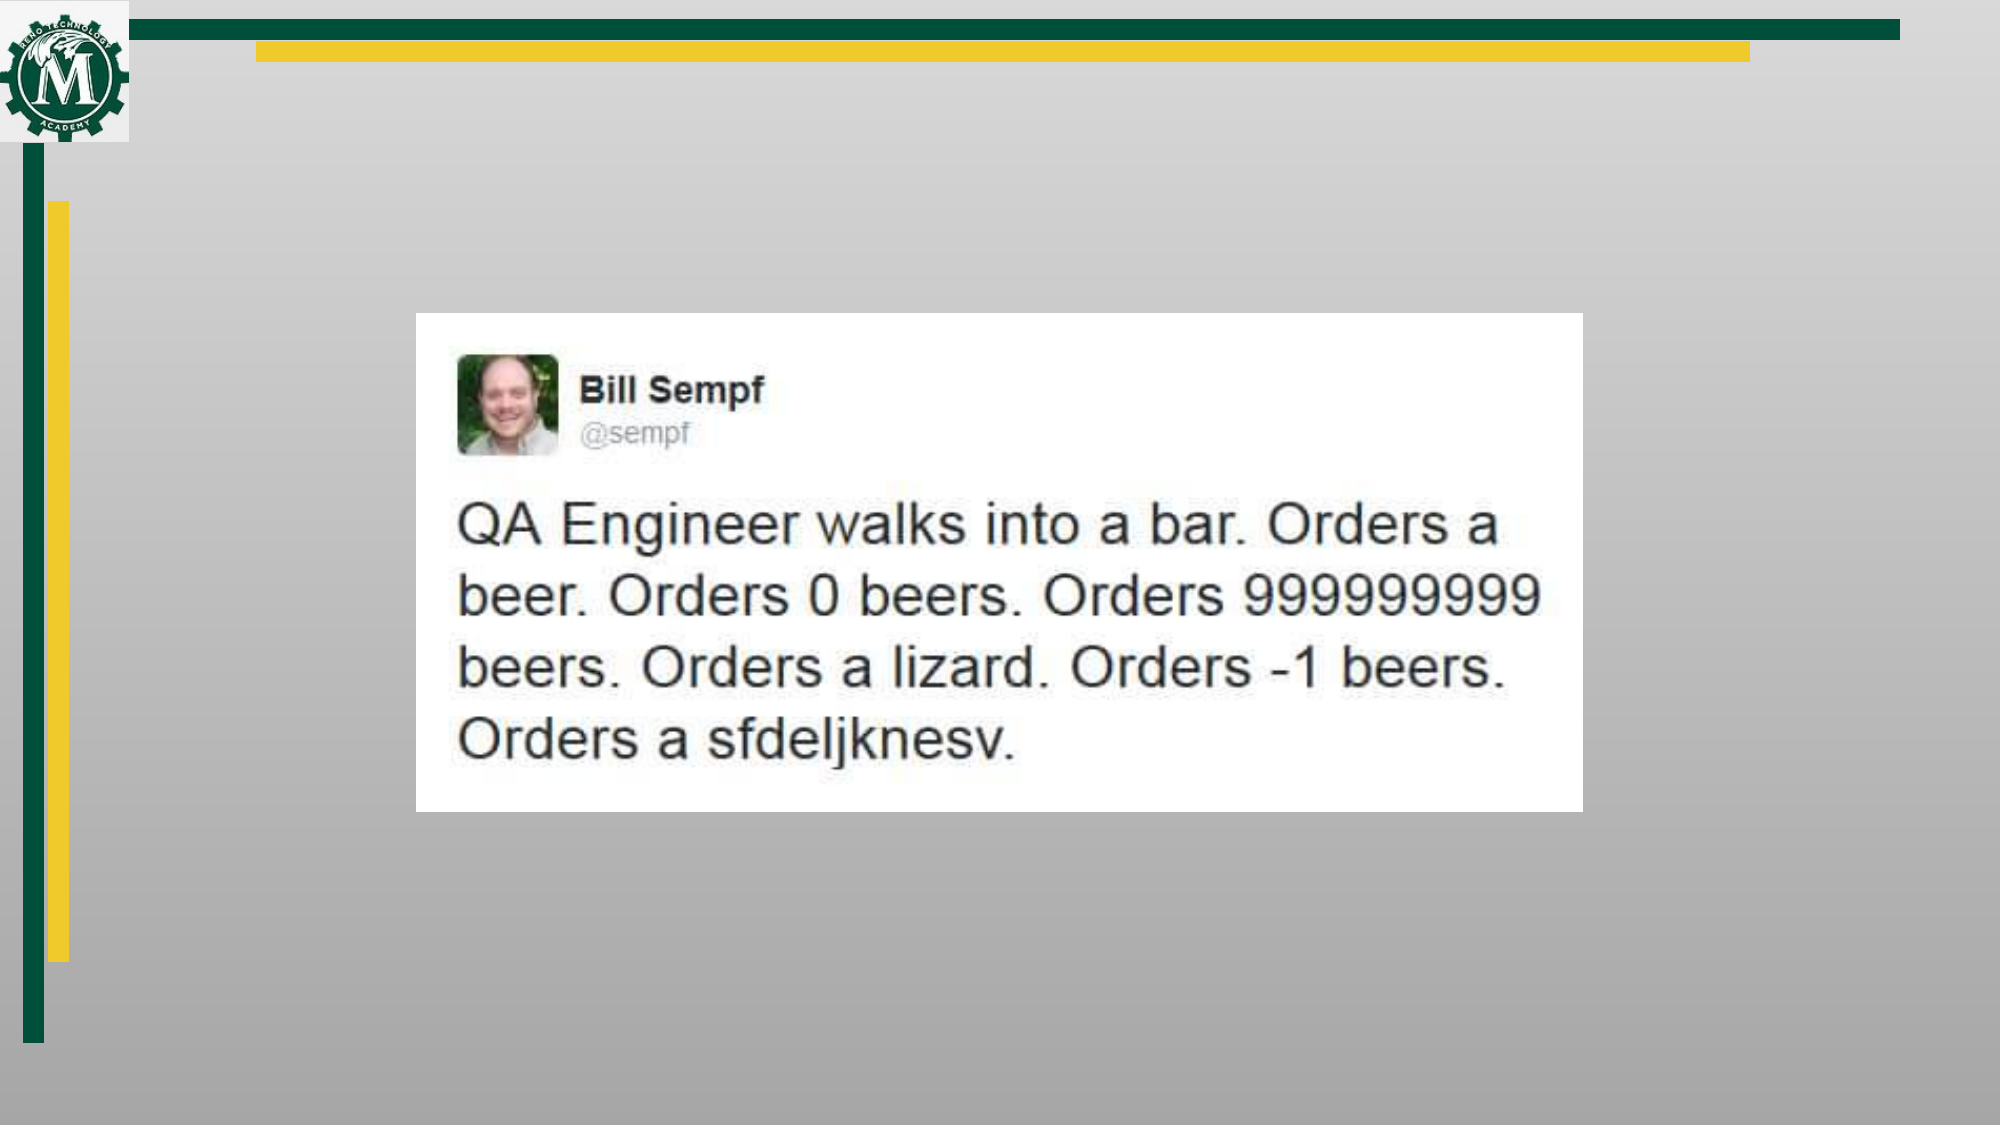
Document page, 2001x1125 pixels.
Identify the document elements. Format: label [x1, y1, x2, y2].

picture [416, 313, 1584, 812]
picture [0, 1, 129, 142]
